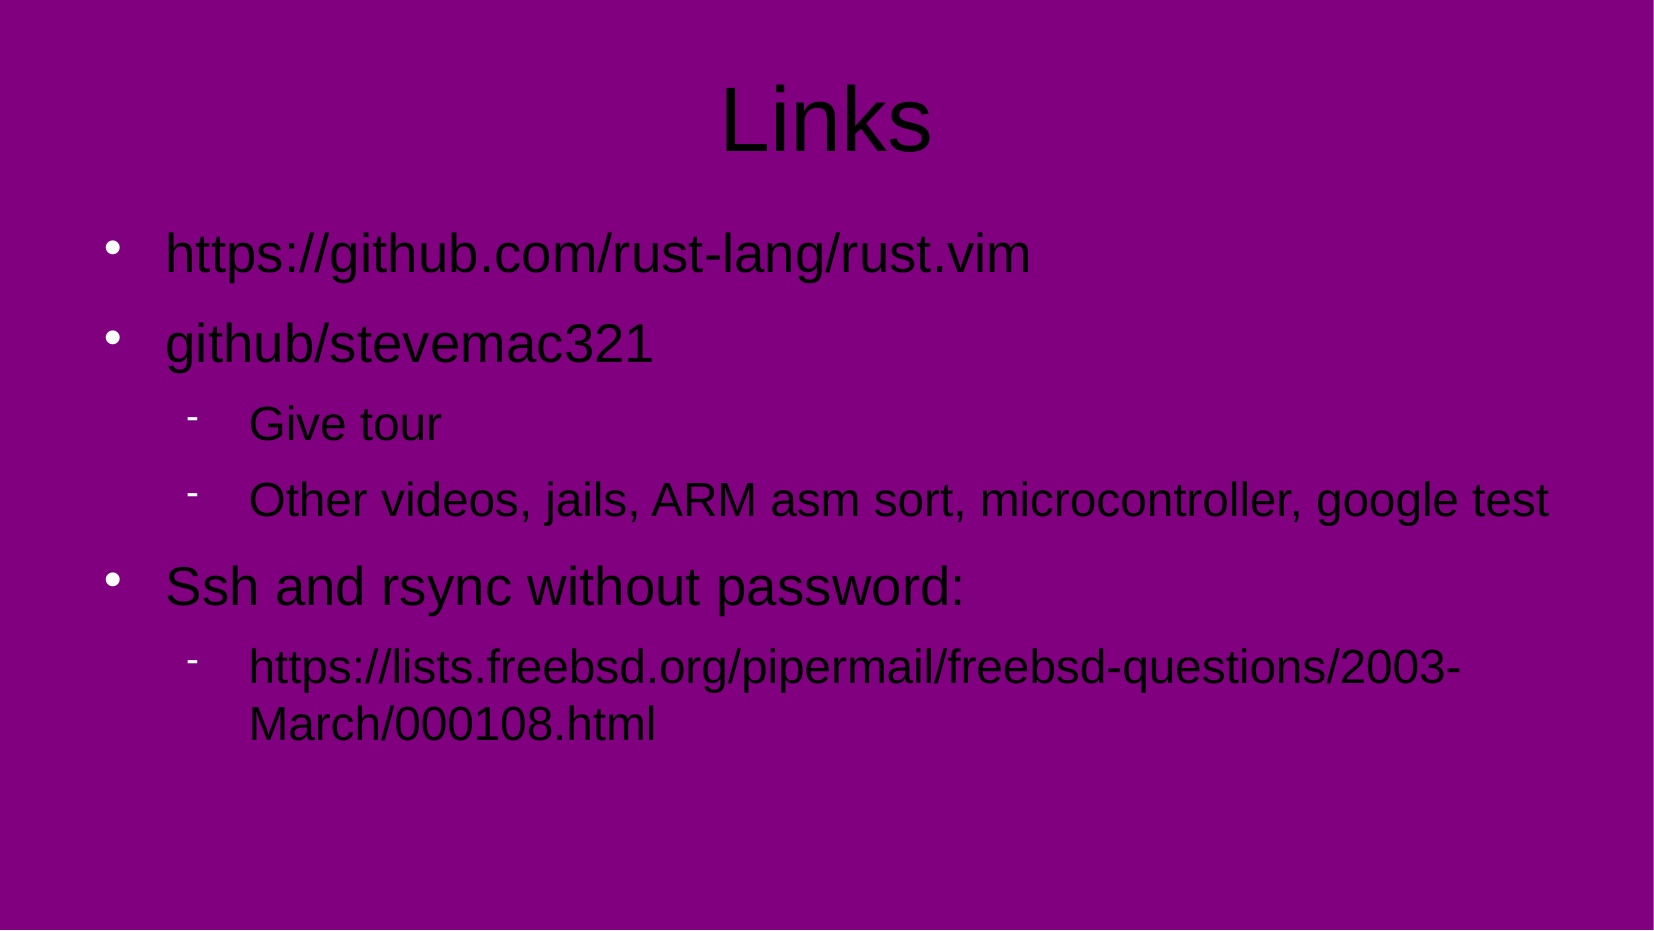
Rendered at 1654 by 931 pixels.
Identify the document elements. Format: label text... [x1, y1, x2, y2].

text_box Links [82, 37, 1571, 192]
text_box https://github.com/rust-lang/rust.vim github/stevemac321 Give tour Other videos, jails, ARM asm sort, microcontroller, google test Ssh and rsync without password: https://lists.freebsd.org/pipermail/freebsd-questions/2003-March/000108.html [82, 217, 1571, 757]
